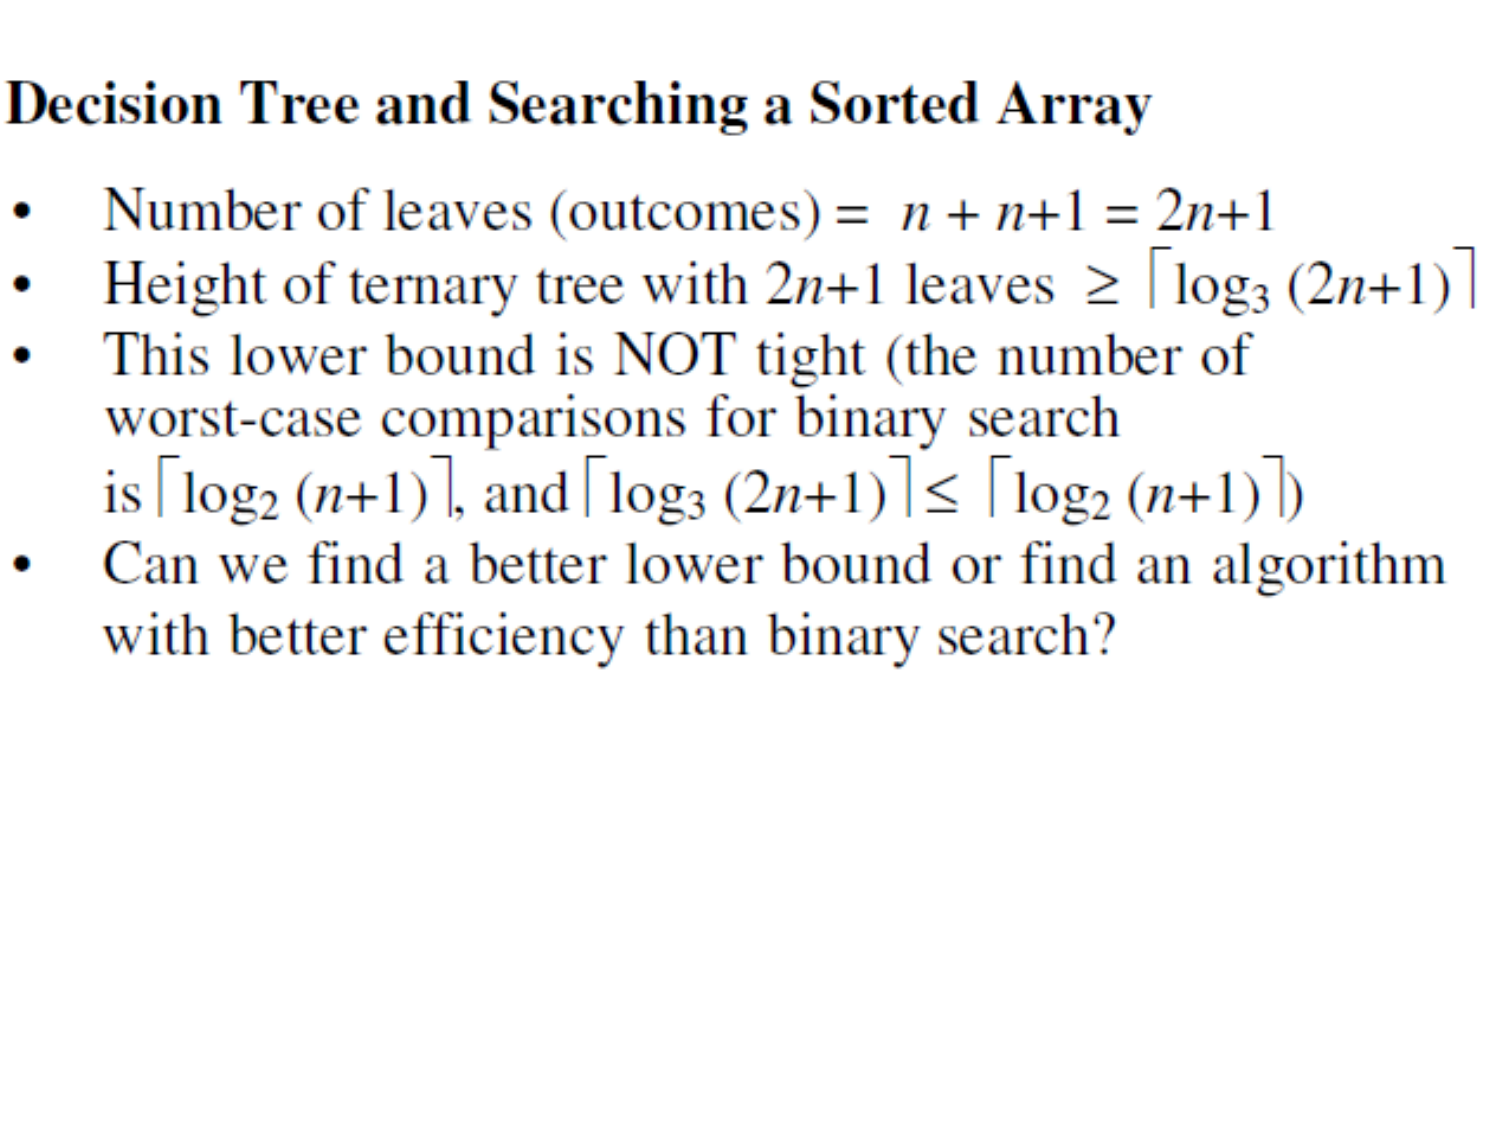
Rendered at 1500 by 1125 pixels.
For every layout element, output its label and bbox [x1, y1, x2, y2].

picture [0, 72, 1489, 679]
